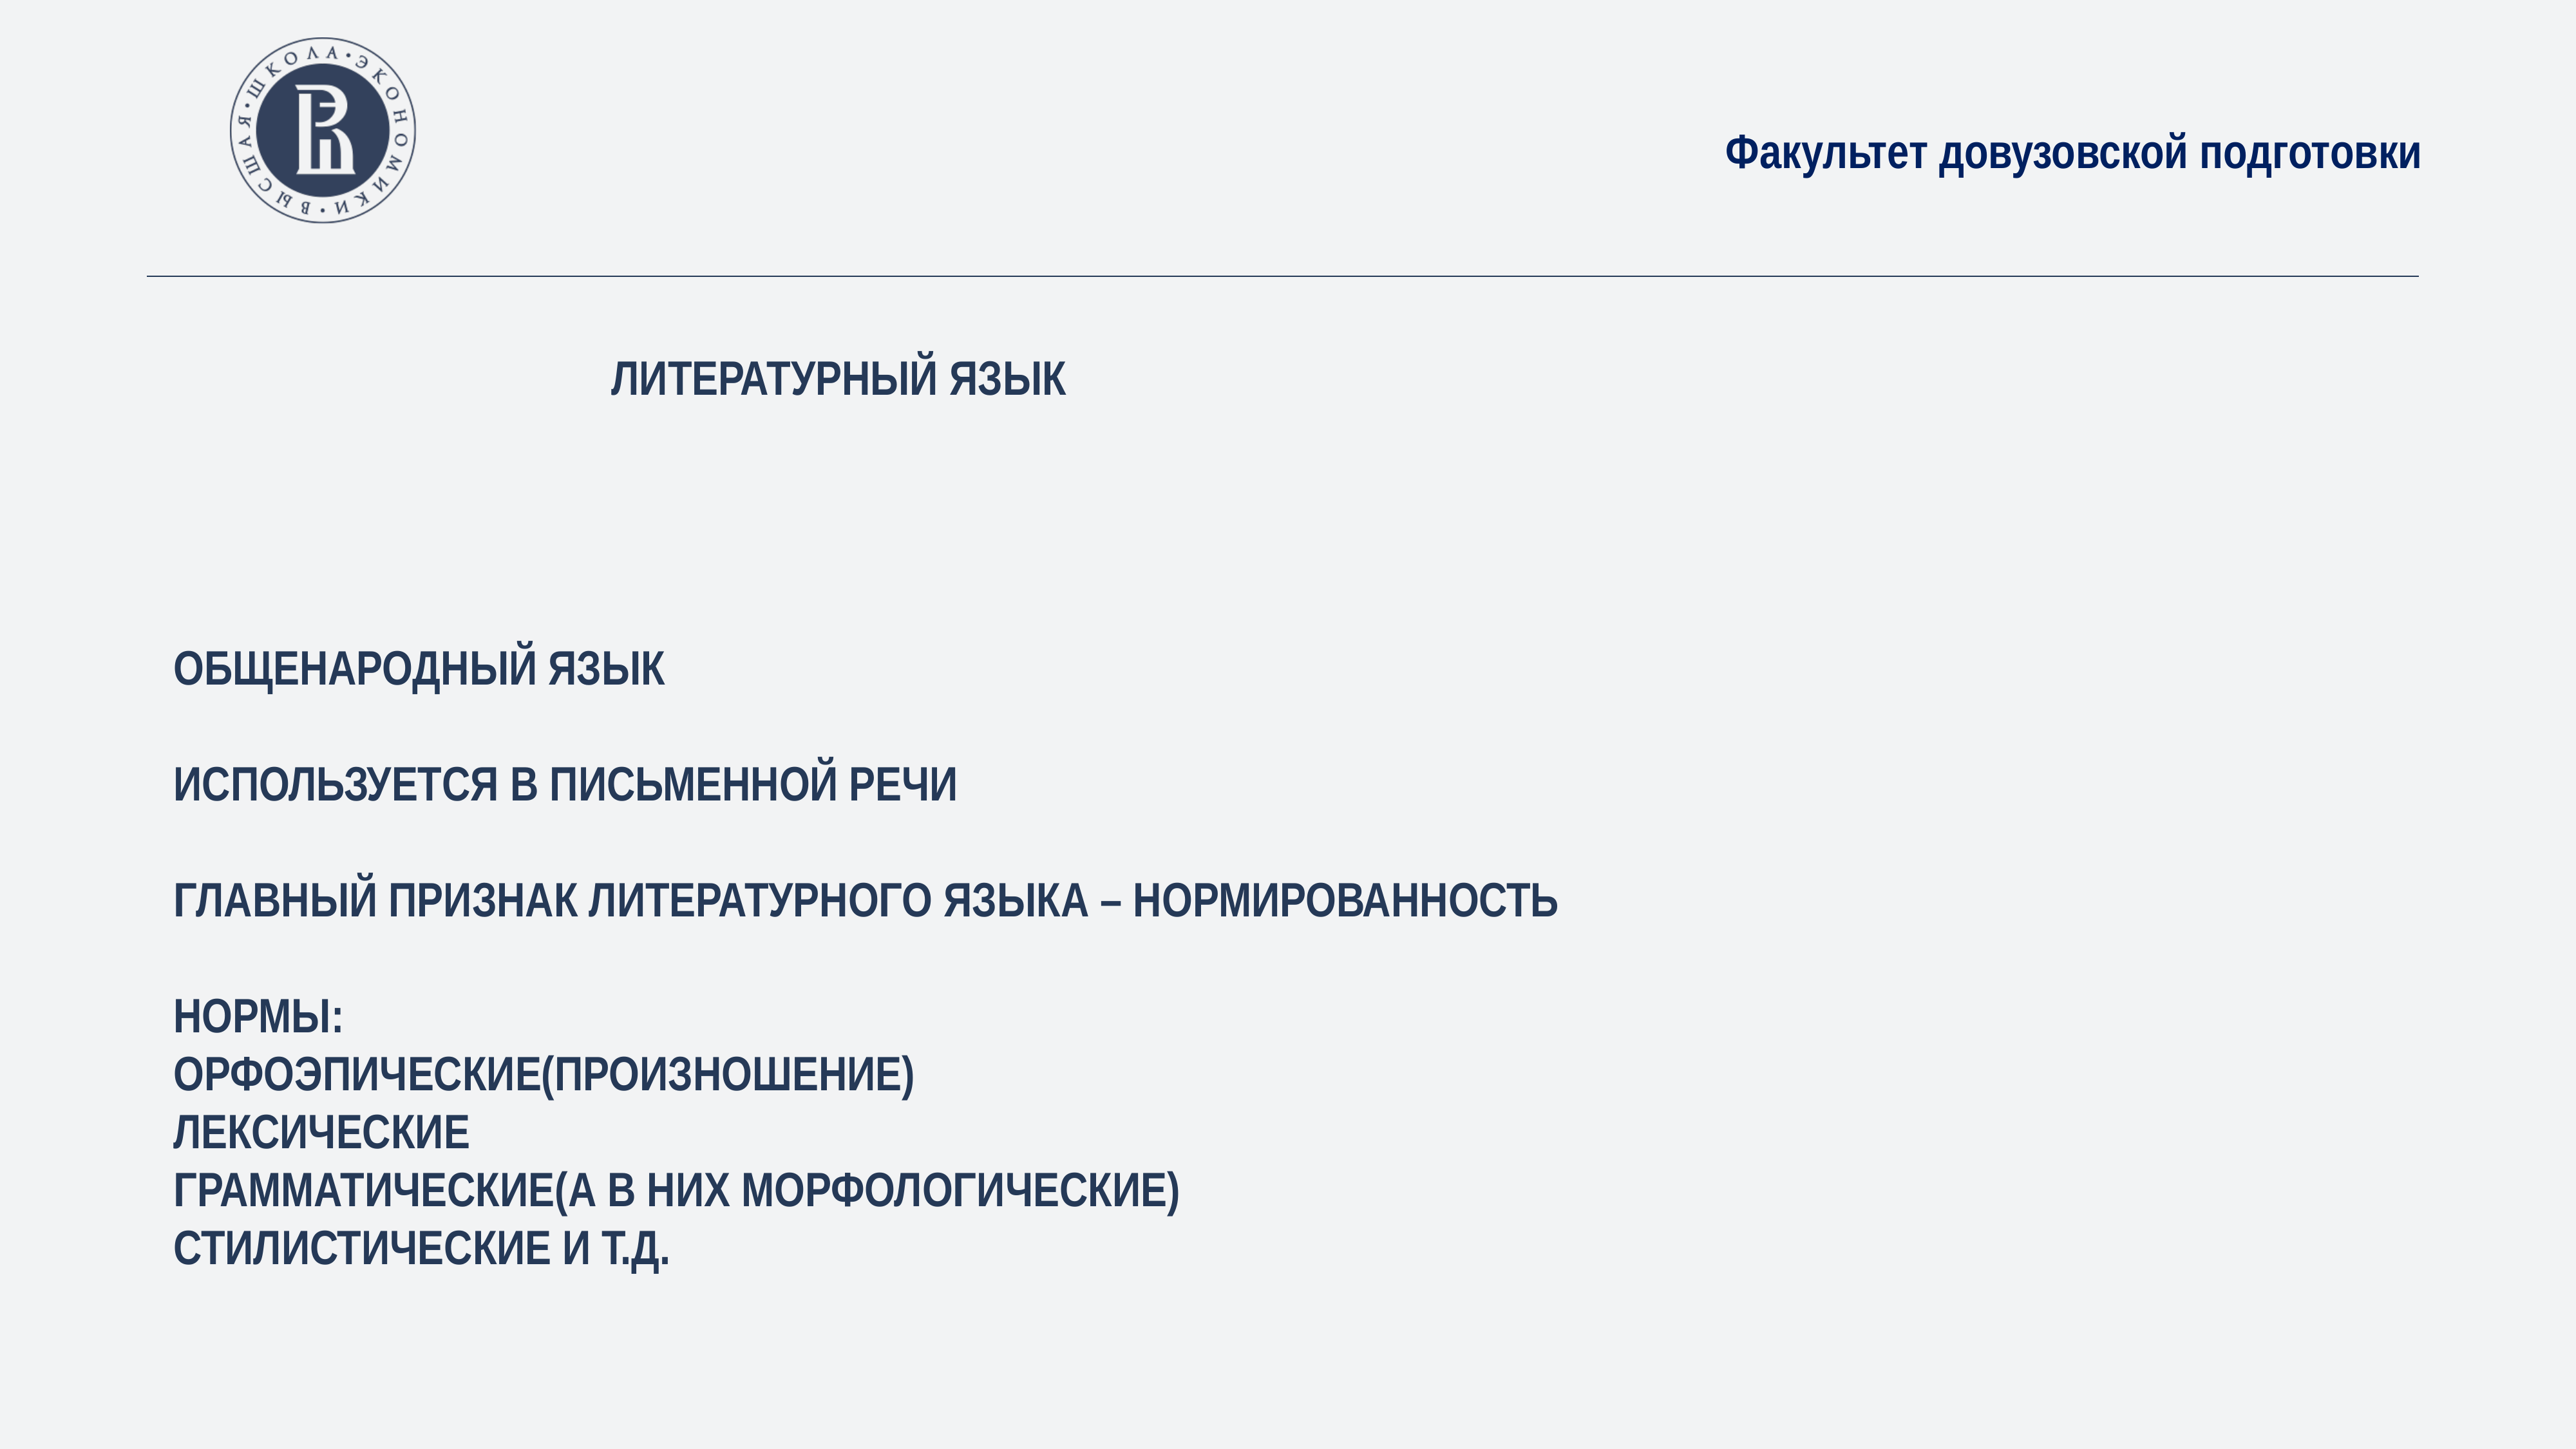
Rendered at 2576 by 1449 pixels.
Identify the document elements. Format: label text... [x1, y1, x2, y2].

text_box Литературный язык Общенародный язык Используется в письменной речи Главный признак литературного языка – нормированность Нормы: Орфоэпические(произношение) Лексические Грамматические(а в них морфологические) Стилистические и т.д. [166, 339, 2420, 1449]
picture [230, 37, 417, 224]
text_box Факультет довузовской подготовки [1229, 112, 2430, 185]
